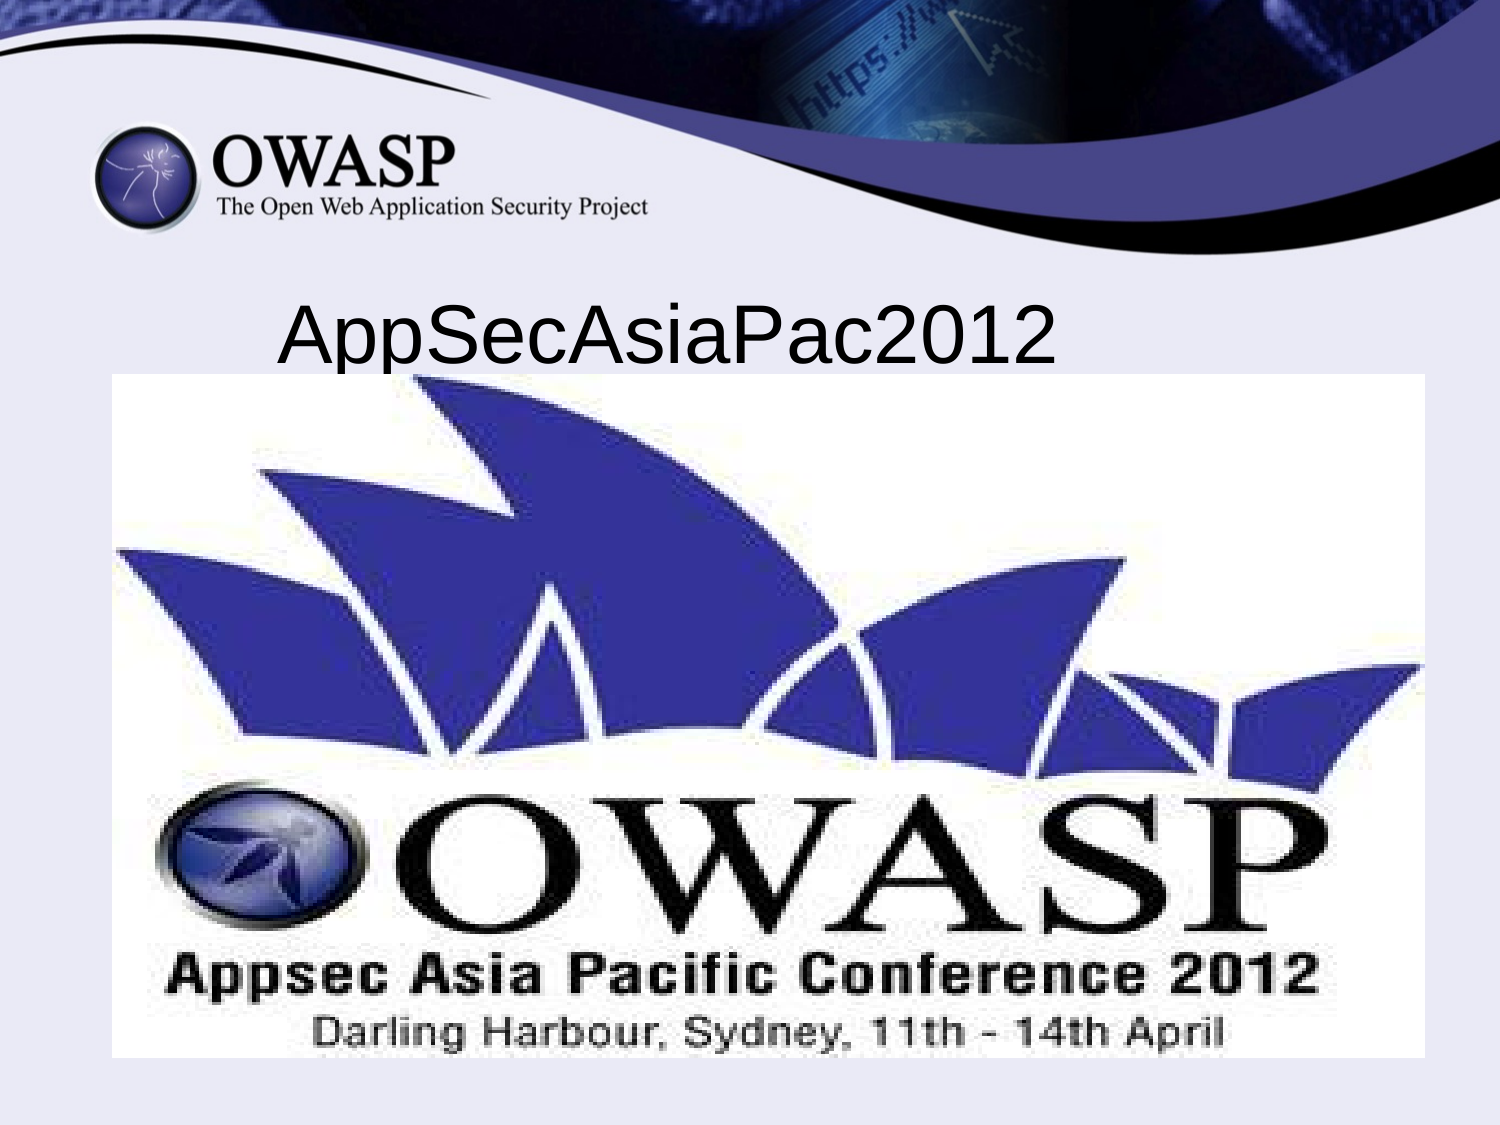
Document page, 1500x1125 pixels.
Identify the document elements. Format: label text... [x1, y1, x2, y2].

picture [0, 0, 1500, 1125]
text_box AppSecAsiaPac2012 [262, 272, 1388, 373]
